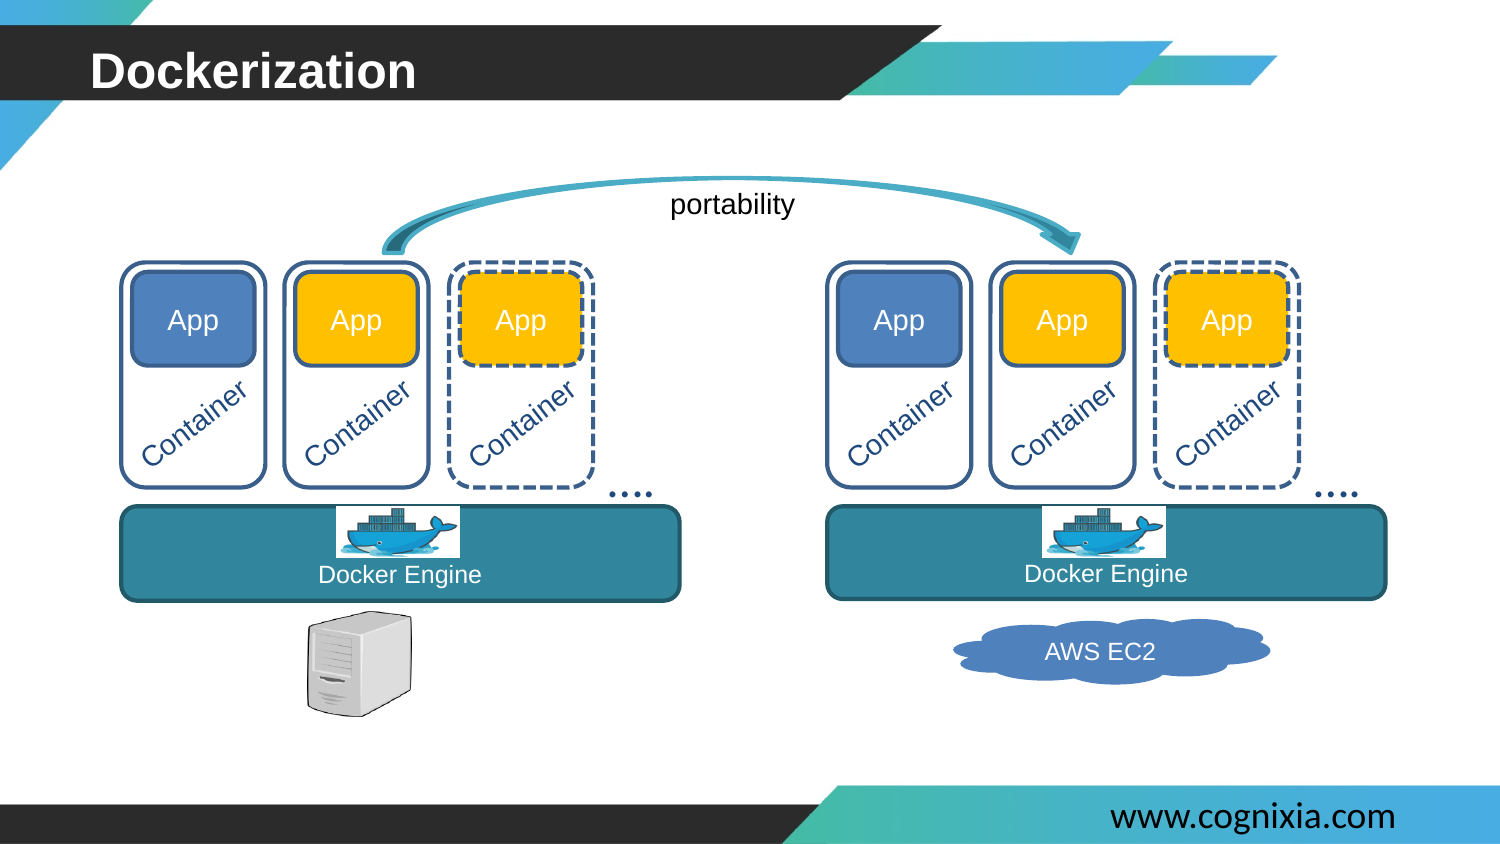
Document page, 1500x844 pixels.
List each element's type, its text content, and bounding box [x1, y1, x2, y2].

title Dockerization [75, 0, 1425, 139]
picture [0, 0, 1500, 844]
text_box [77, 177, 1401, 720]
